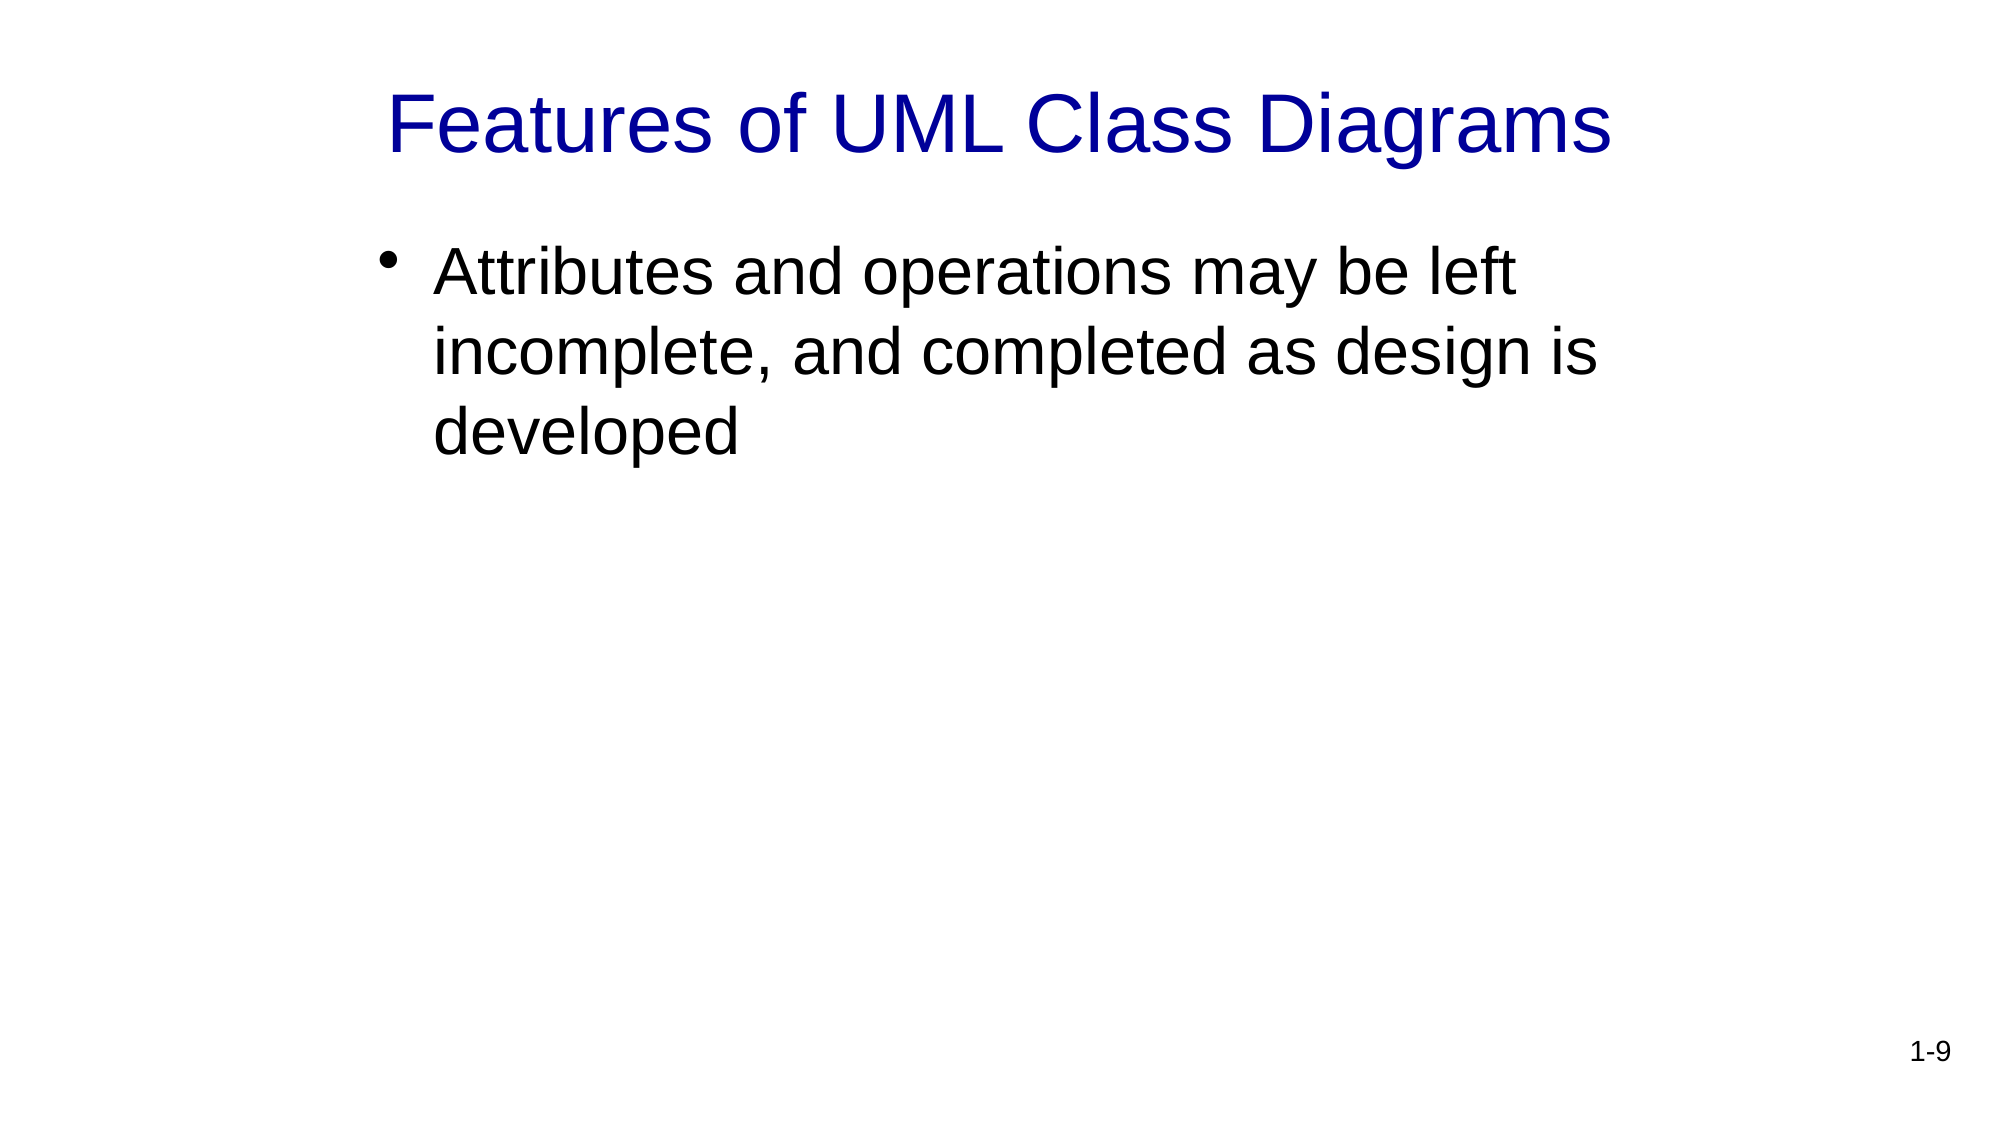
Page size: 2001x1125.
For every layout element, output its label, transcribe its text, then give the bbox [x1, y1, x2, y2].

slide_number 1-9 [1549, 1024, 1967, 1101]
title Features of UML Class Diagrams [150, 24, 1850, 213]
list Attributes and operations may be left incomplete, and completed as design is developed [362, 220, 1638, 995]
